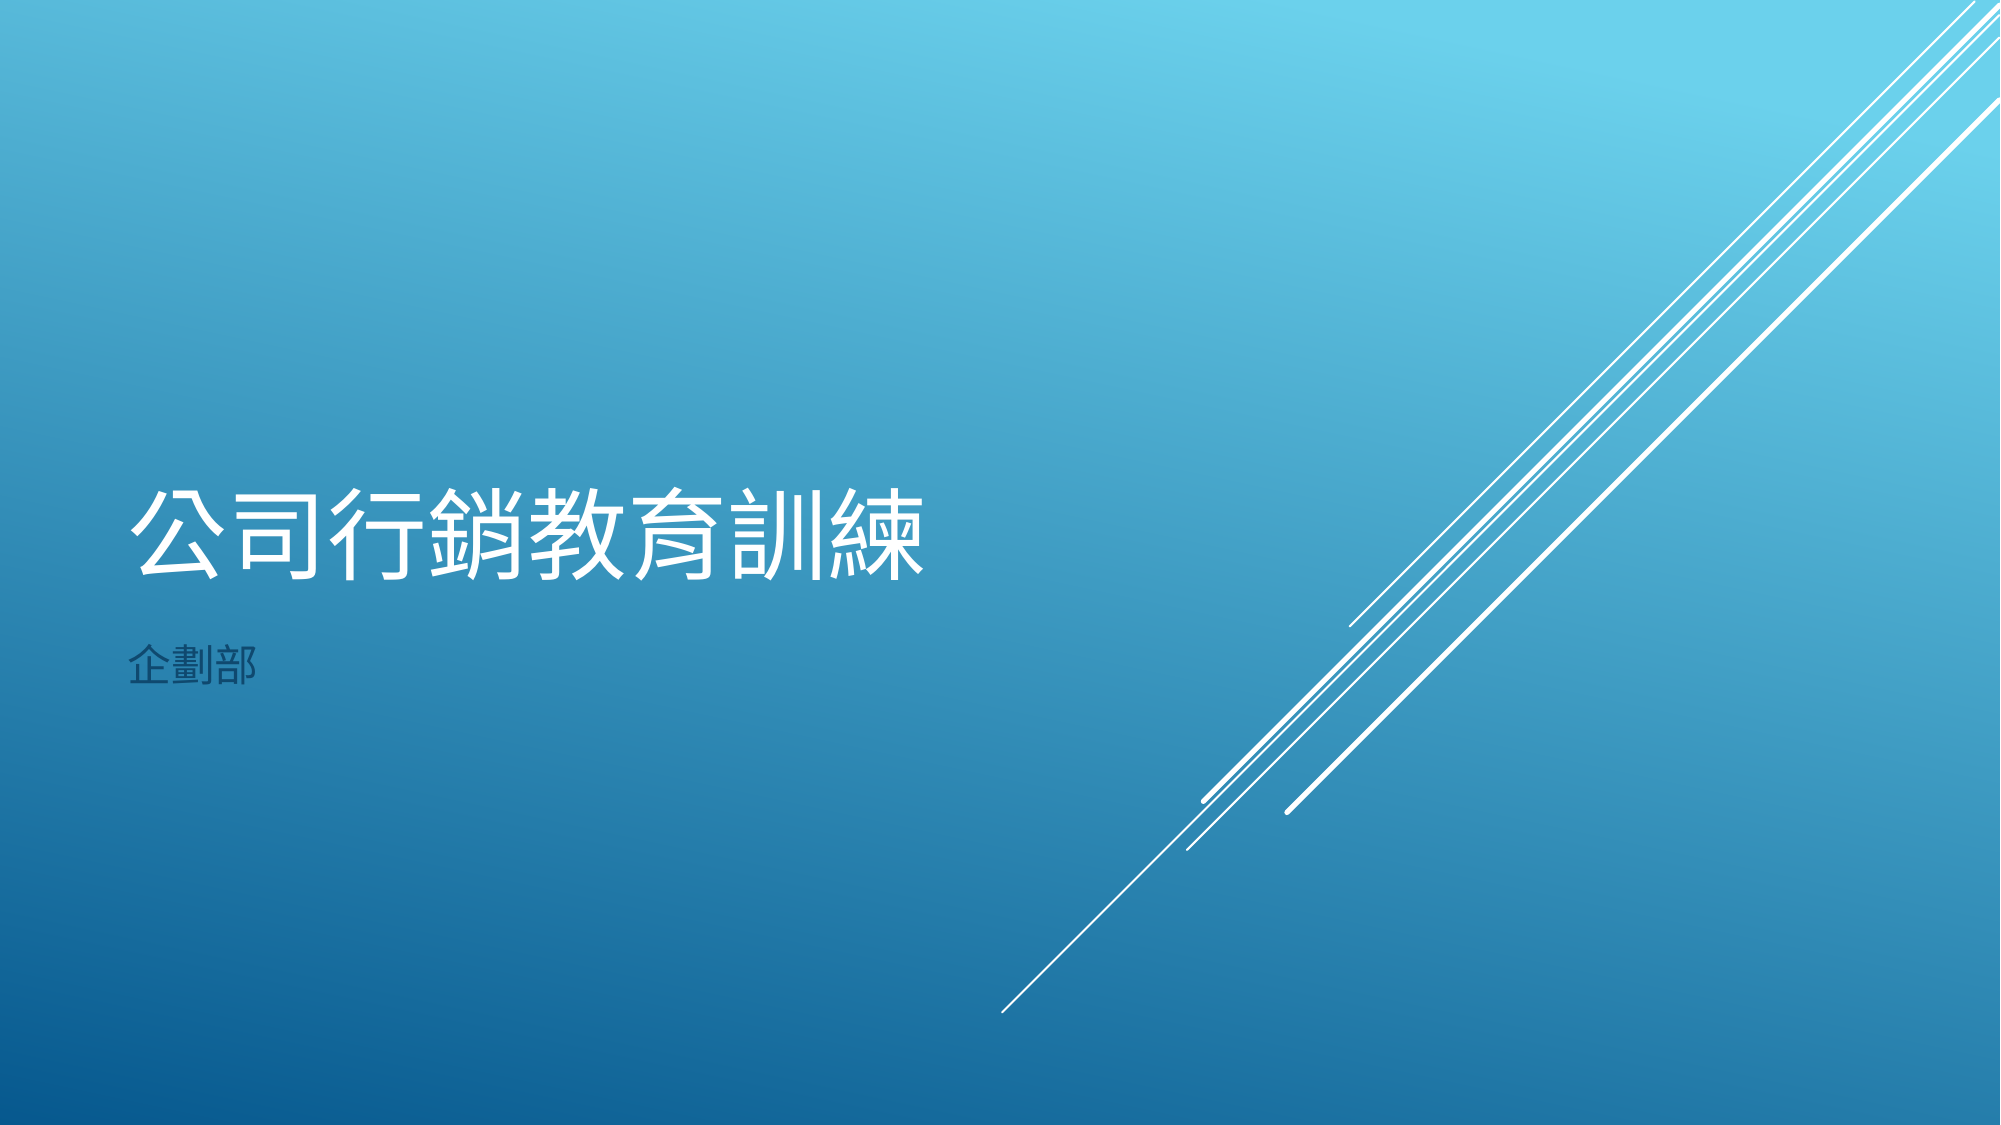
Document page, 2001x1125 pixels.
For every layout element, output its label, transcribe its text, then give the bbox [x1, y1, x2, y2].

title 公司行銷教育訓練 [112, 112, 1425, 600]
subtitle 企劃部 [112, 630, 1163, 950]
